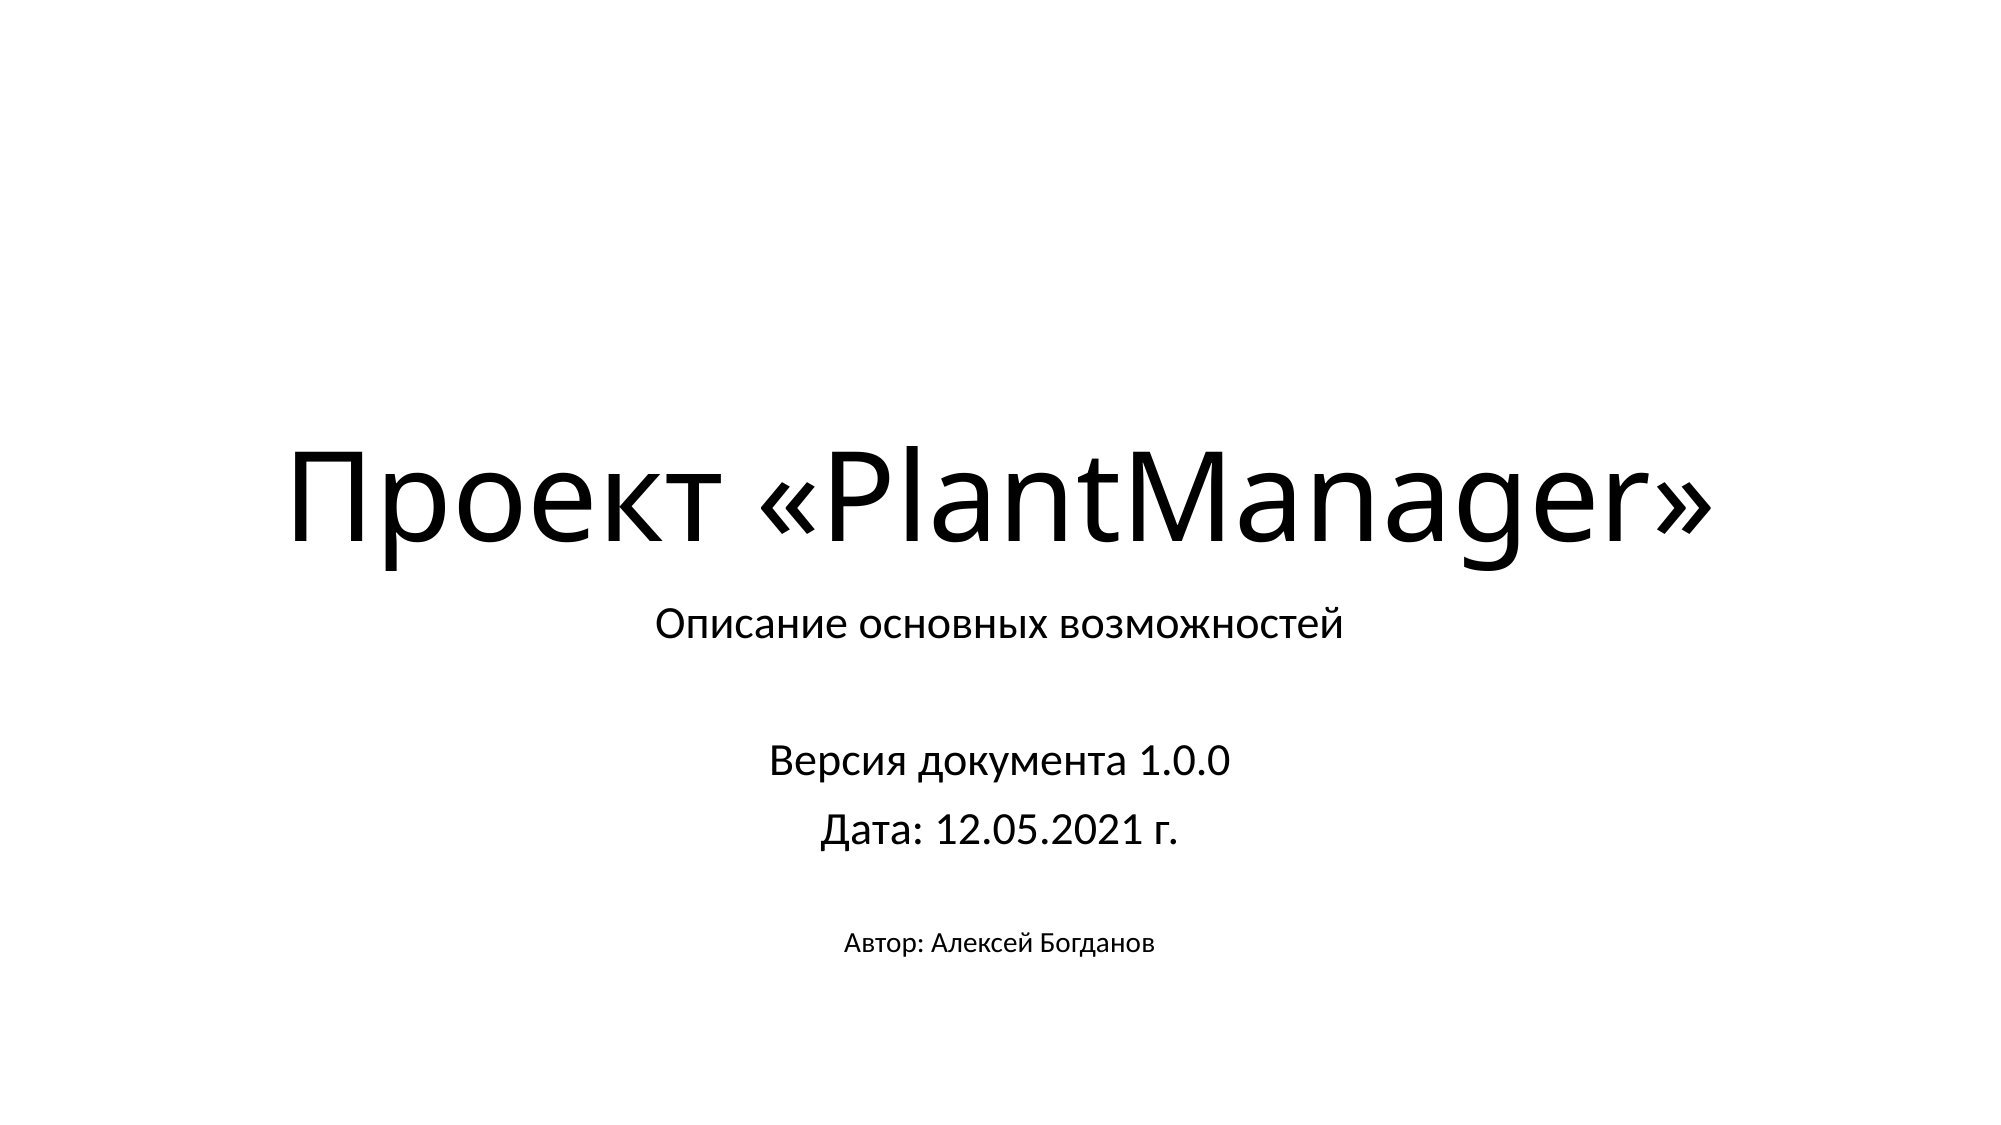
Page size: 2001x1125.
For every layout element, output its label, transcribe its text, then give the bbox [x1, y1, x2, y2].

text_box Автор: Алексей Богданов [829, 915, 1171, 966]
title Проект «PlantManager» [249, 184, 1750, 576]
subtitle Описание основных возможностей Версия документа 1.0.0 Дата: 12.05.2021 г. [249, 590, 1750, 863]
